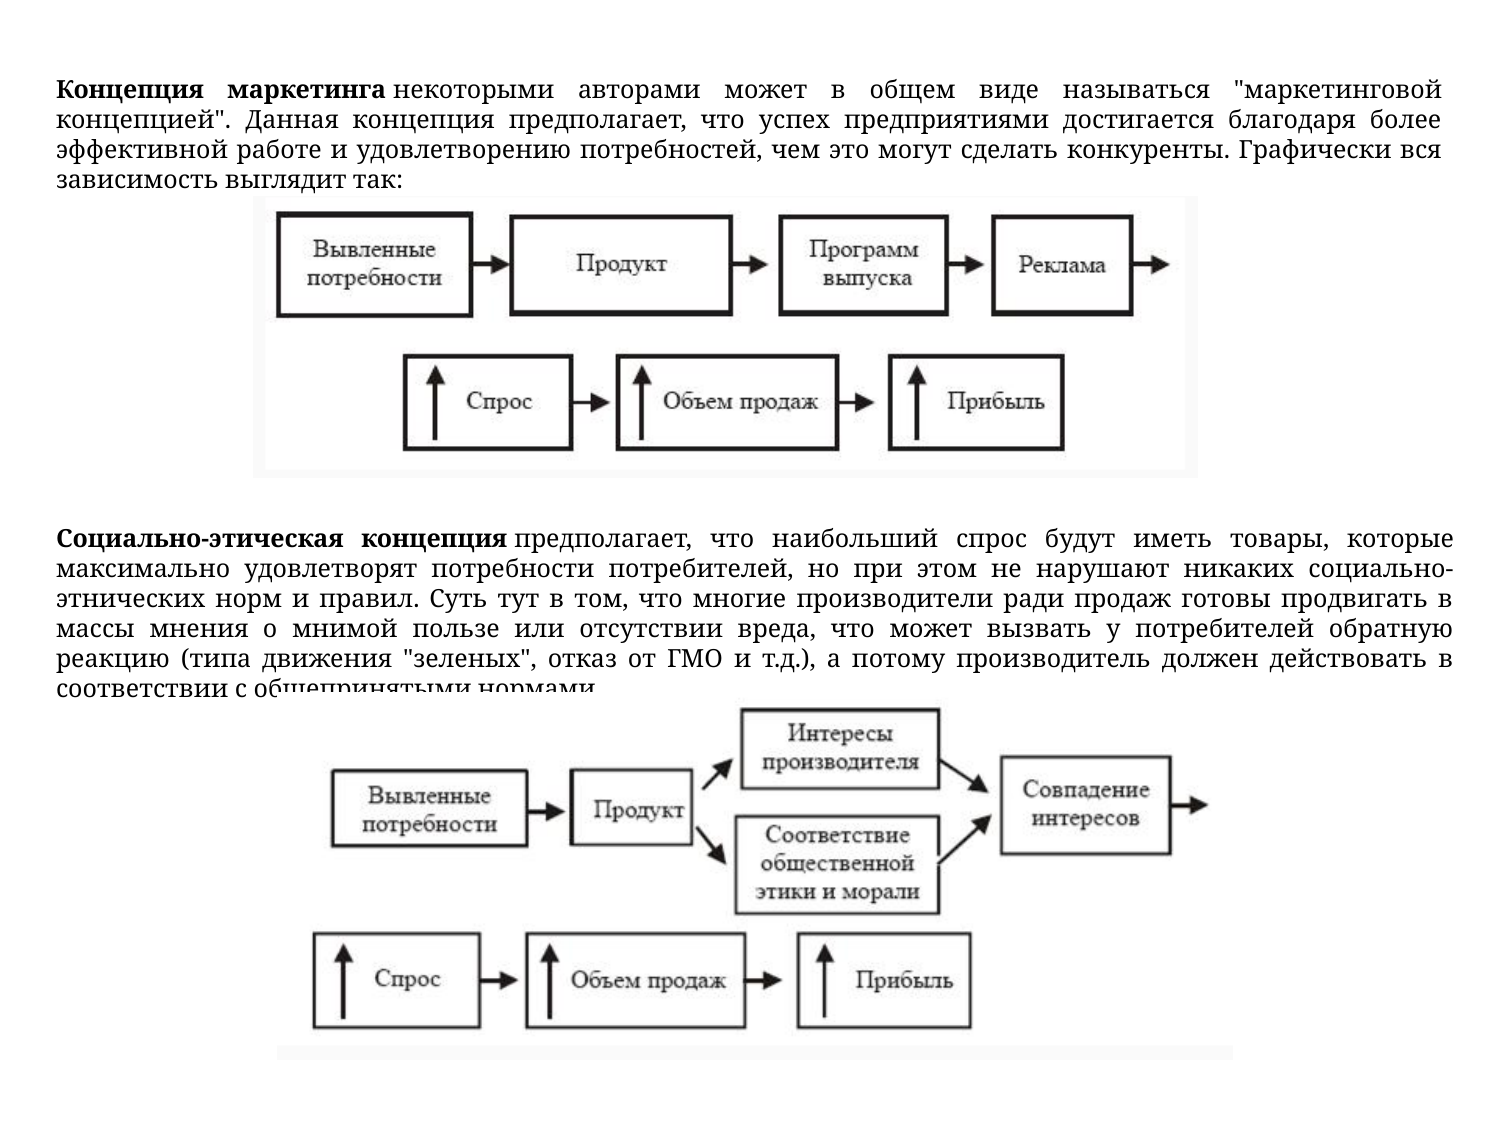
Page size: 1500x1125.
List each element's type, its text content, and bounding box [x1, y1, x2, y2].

picture [277, 692, 1233, 1060]
text_box Концепция маркетинга некоторыми авторами может в общем виде называться "маркетинговой концепцией". Данная концепция предполагает, что успех предприятиями достигается благодаря более эффективной работе и удовлетворению потребностей, чем это могут сделать конкуренты. Графически вся зависимость выглядит так: [41, 66, 1459, 201]
text_box Социально-этическая концепция предполагает, что наибольший спрос будут иметь товары, которые максимально удовлетворят потребности потребителей, но при этом не нарушают никаких социально-этнических норм и правил. Суть тут в том, что многие производители ради продаж готовы продвигать в массы мнения о мнимой пользе или отсутствии вреда, что может вызвать у потребителей обратную реакцию (типа движения "зеленых", отказ от ГМО и т.д.), а потому производитель должен действовать в соответствии с общепринятыми нормами. [41, 515, 1471, 710]
picture [253, 196, 1198, 478]
